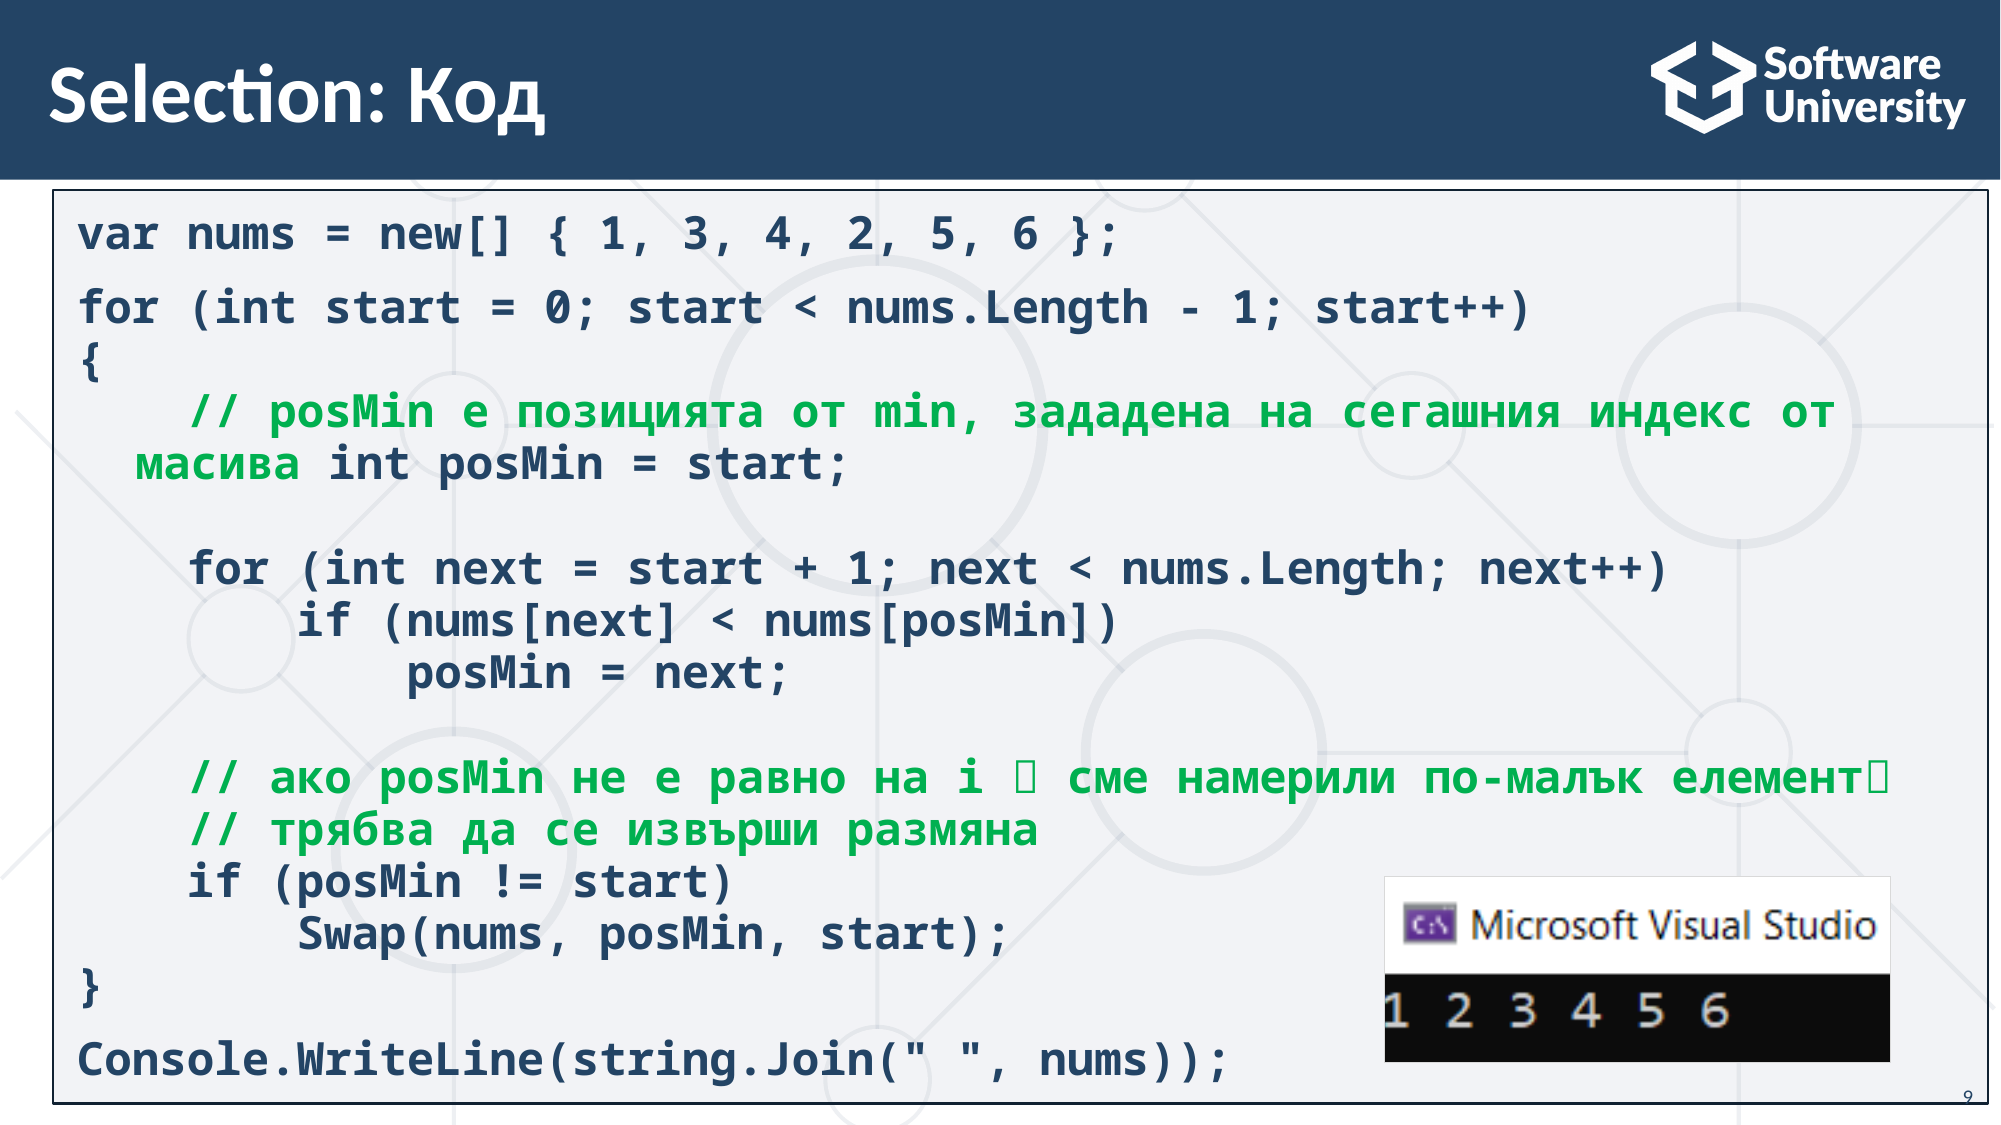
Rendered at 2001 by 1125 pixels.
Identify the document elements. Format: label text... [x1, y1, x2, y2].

title Selection: Код [31, 16, 1638, 162]
text_box 9 [1927, 1067, 1989, 1117]
text_box var nums = new[] { 1, 3, 4, 2, 5, 6 }; for (int start = 0; start < nums.Length - 1; start++) { // posМin е позицията от min, зададена на сегашния индекс от масива int posМin = start; for (int next = start + 1; next < nums.Length; next++) if (nums[next] < nums[posМin]) posМin = next; // ако posМin не е равно на i  сме намерили по-малък елемент // трябва да се извърши размяна if (posМin != start) Swap(nums, posМin, start); } Console.WriteLine(string.Join(" ", nums)); [53, 190, 1988, 1104]
picture [1651, 41, 1966, 134]
picture [1384, 875, 1891, 1063]
